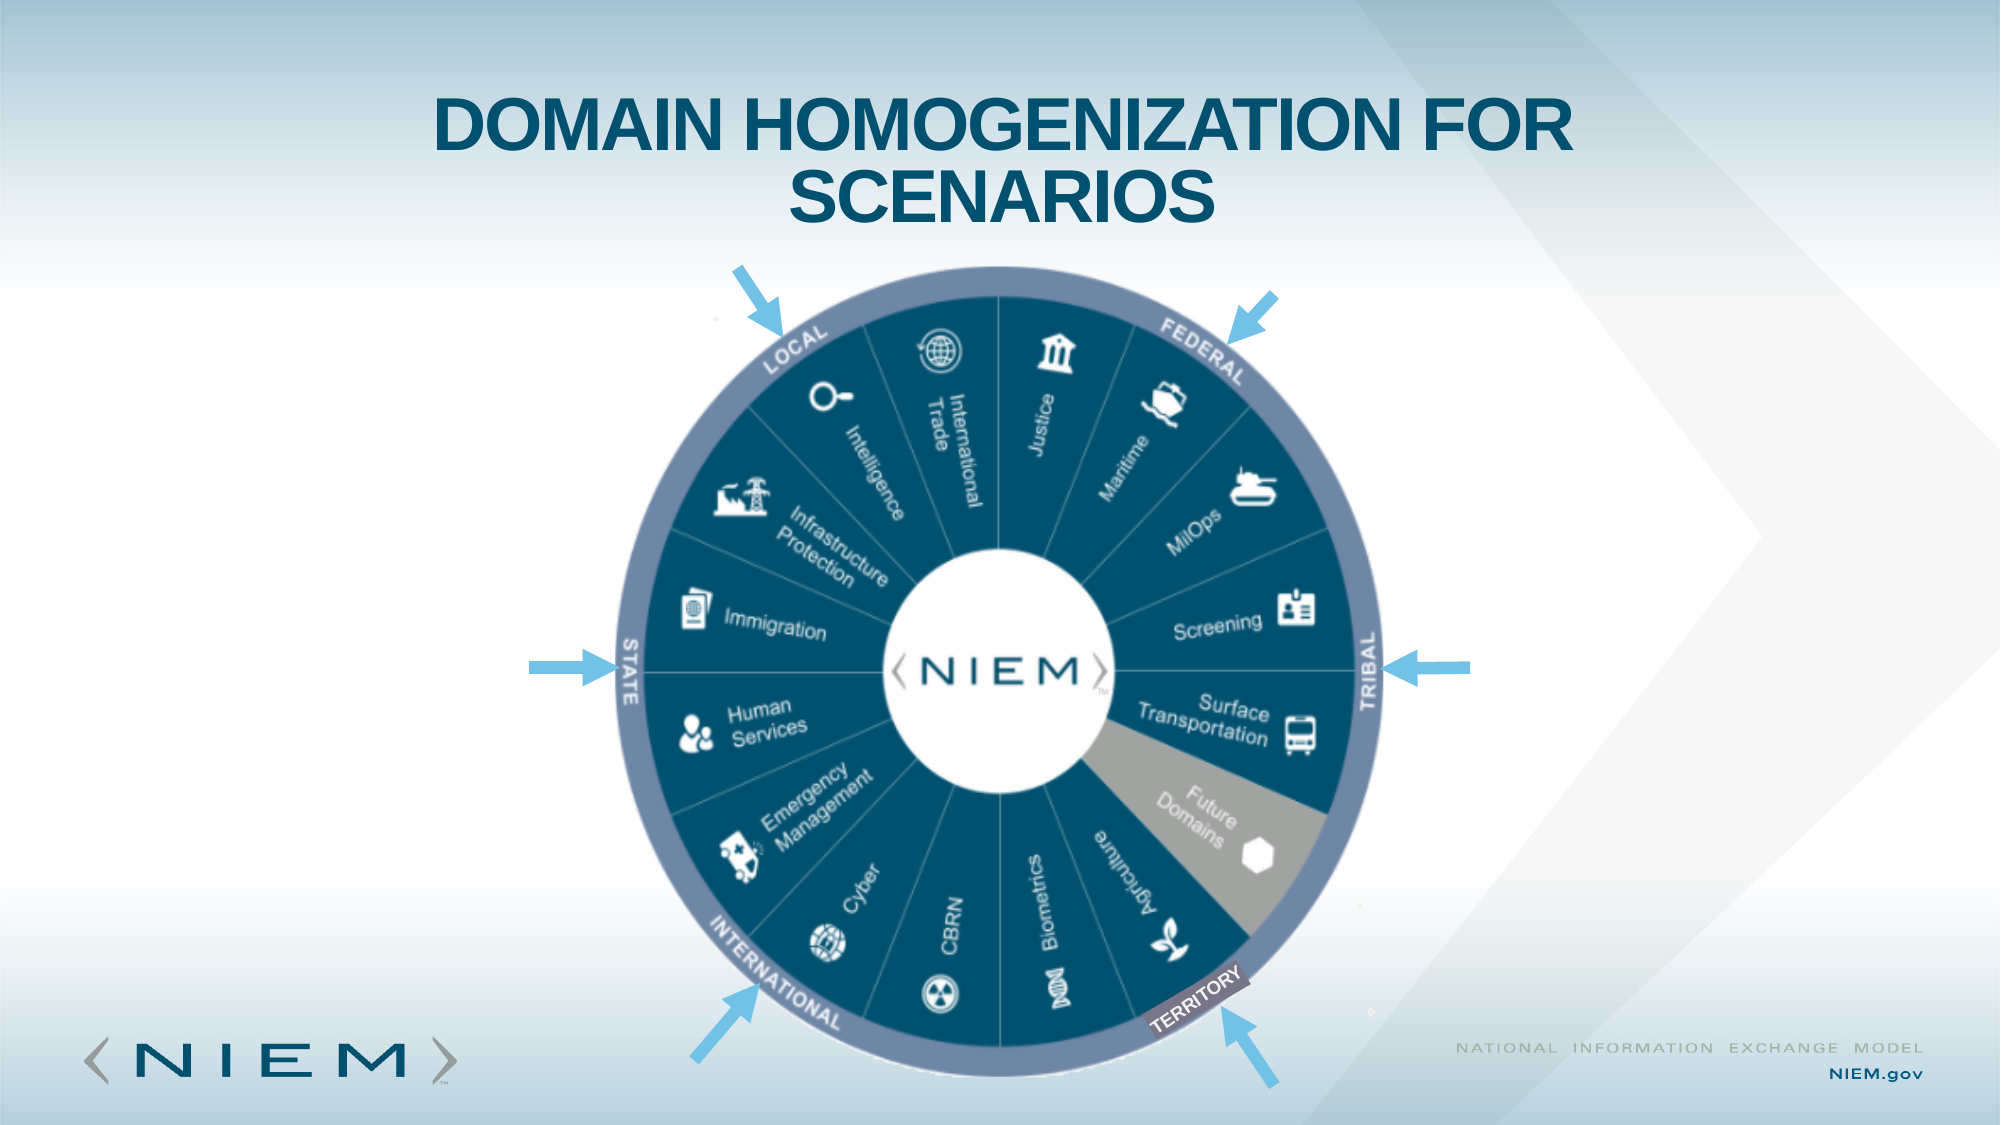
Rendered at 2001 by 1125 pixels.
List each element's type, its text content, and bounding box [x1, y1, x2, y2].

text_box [528, 247, 1471, 1090]
title Domain Homogenization for Scenarios [324, 85, 1682, 227]
picture [0, 0, 2000, 1125]
